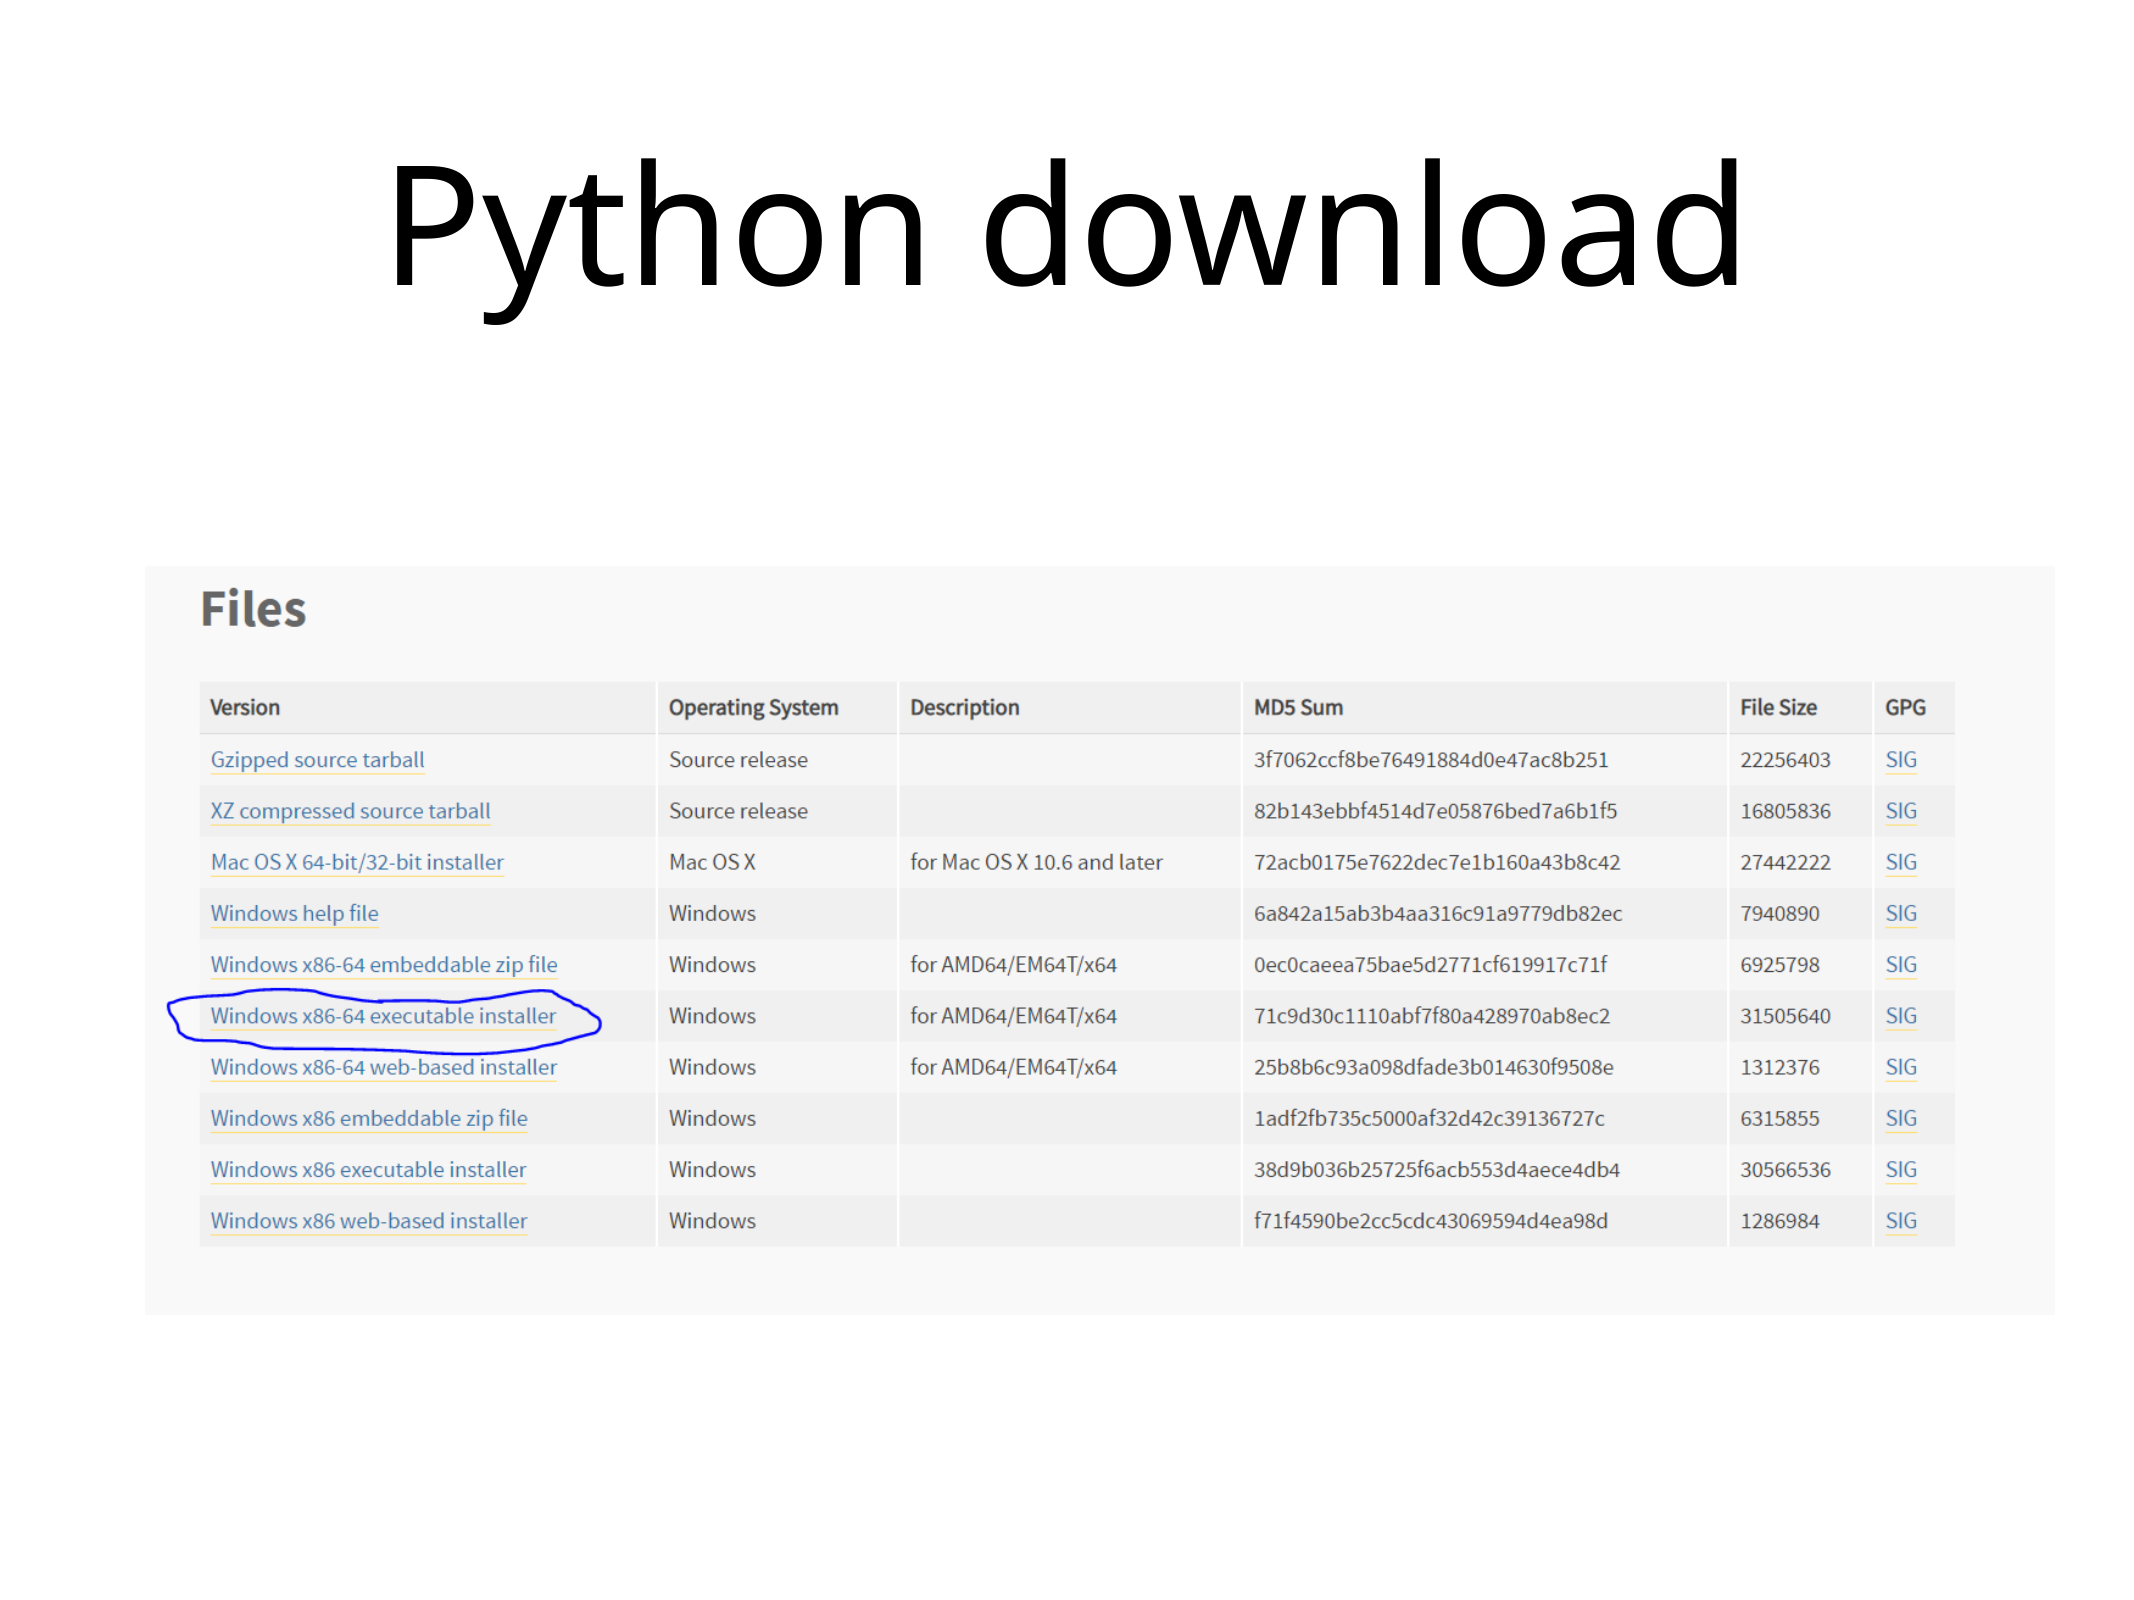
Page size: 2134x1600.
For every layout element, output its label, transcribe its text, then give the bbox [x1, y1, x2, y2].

title Python download [155, 41, 1978, 397]
picture [144, 566, 2056, 1316]
